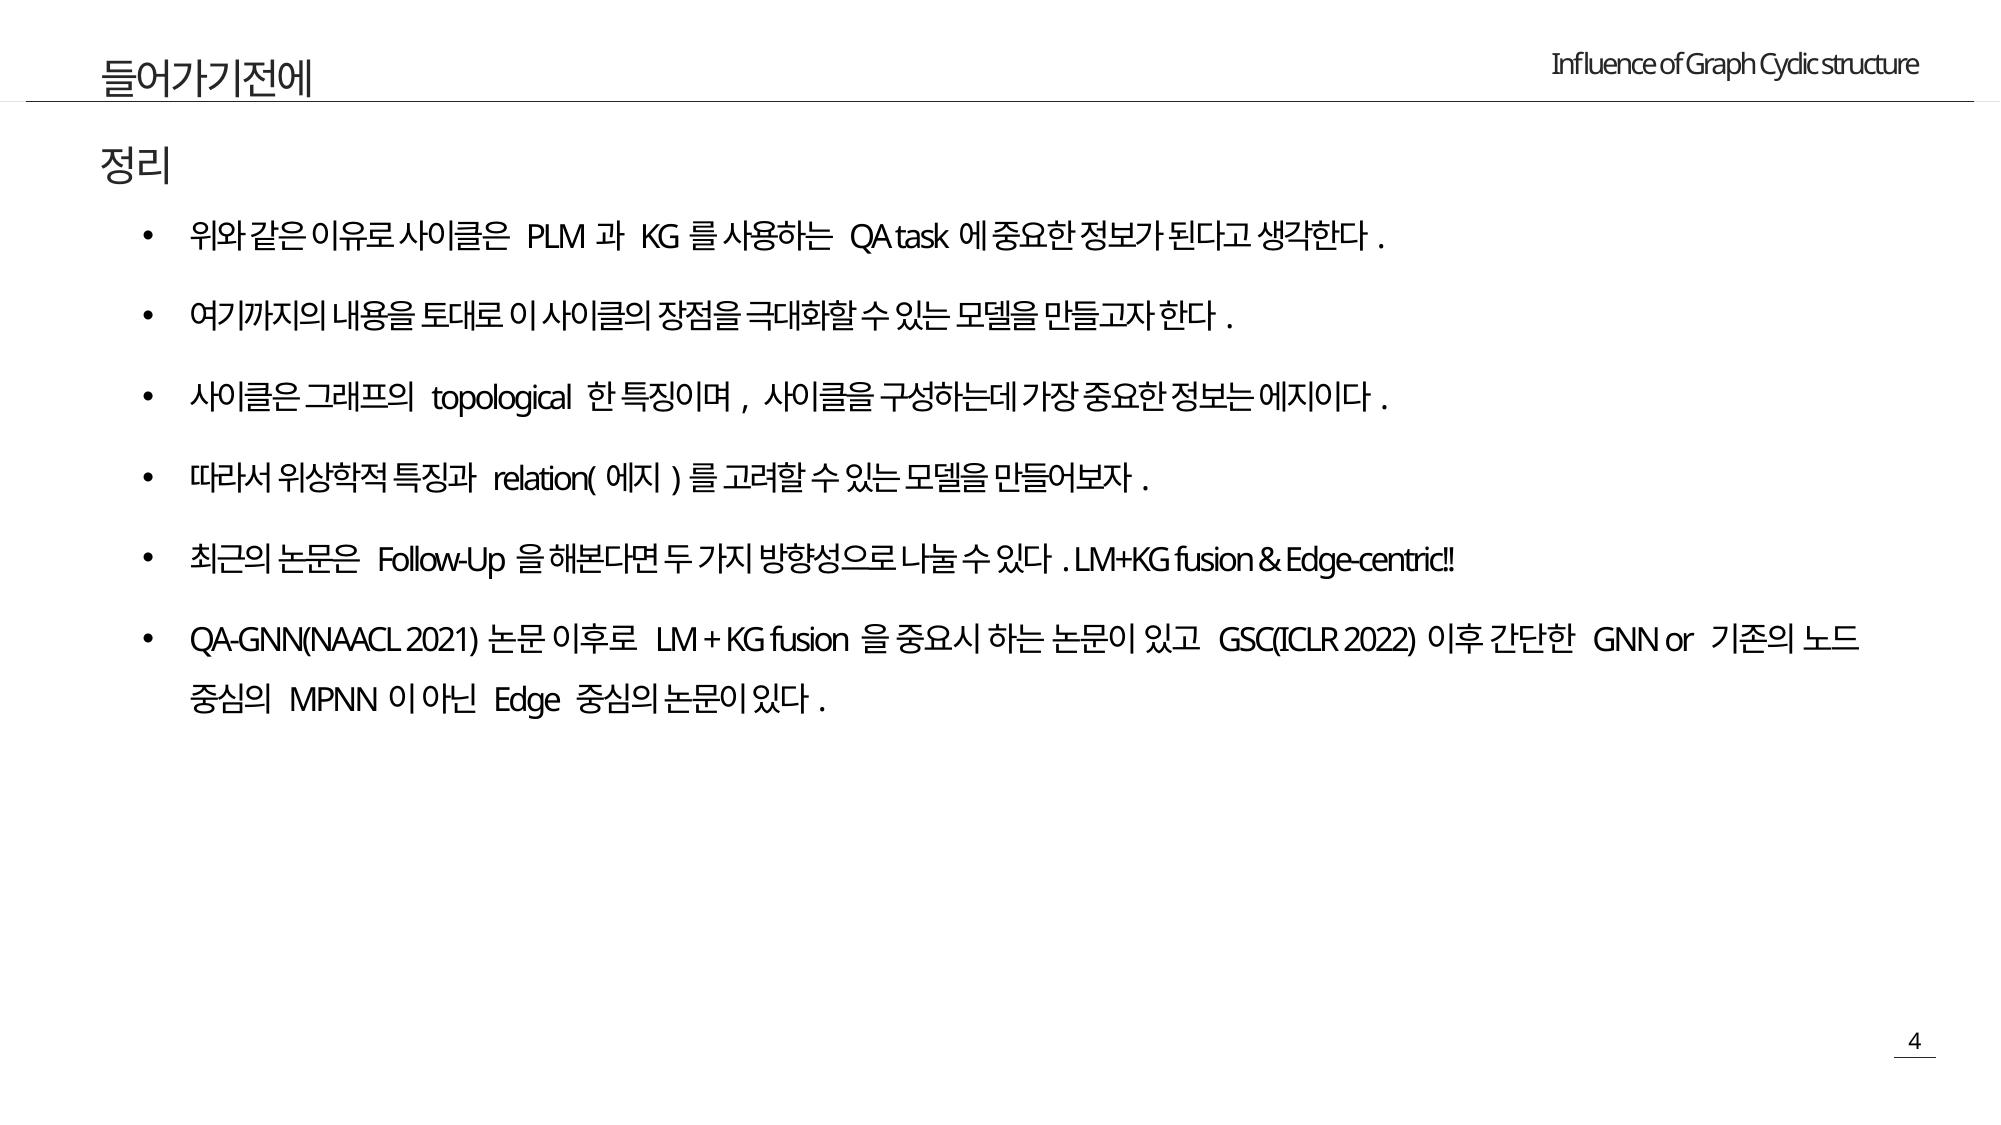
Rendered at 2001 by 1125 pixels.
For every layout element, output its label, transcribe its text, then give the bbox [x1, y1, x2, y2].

text_box 정리 [85, 106, 1000, 209]
list 들어가기전에 [85, 18, 1000, 106]
text_box 위와 같은 이유로 사이클은 PLM과 KG를 사용하는 QA task에 중요한 정보가 된다고 생각한다. 여기까지의 내용을 토대로 이 사이클의 장점을 극대화할 수 있는 모델을 만들고자 한다. 사이클은 그래프의 topological 한 특징이며, 사이클을 구성하는데 가장 중요한 정보는 에지이다. 따라서 위상학적 특징과 relation(에지)를 고려할 수 있는 모델을 만들어보자. 최근의 논문은 Follow-Up을 해본다면 두 가지 방향성으로 나눌 수 있다. LM+KG fusion & Edge-centric!! QA-GNN(NAACL 2021)논문 이후로 LM + KG fusion을 중요시 하는 논문이 있고 GSC(ICLR 2022)이후 간단한 GNN or 기존의 노드 중심의 MPNN이 아닌 Edge 중심의 논문이 있다. [127, 187, 1873, 1035]
